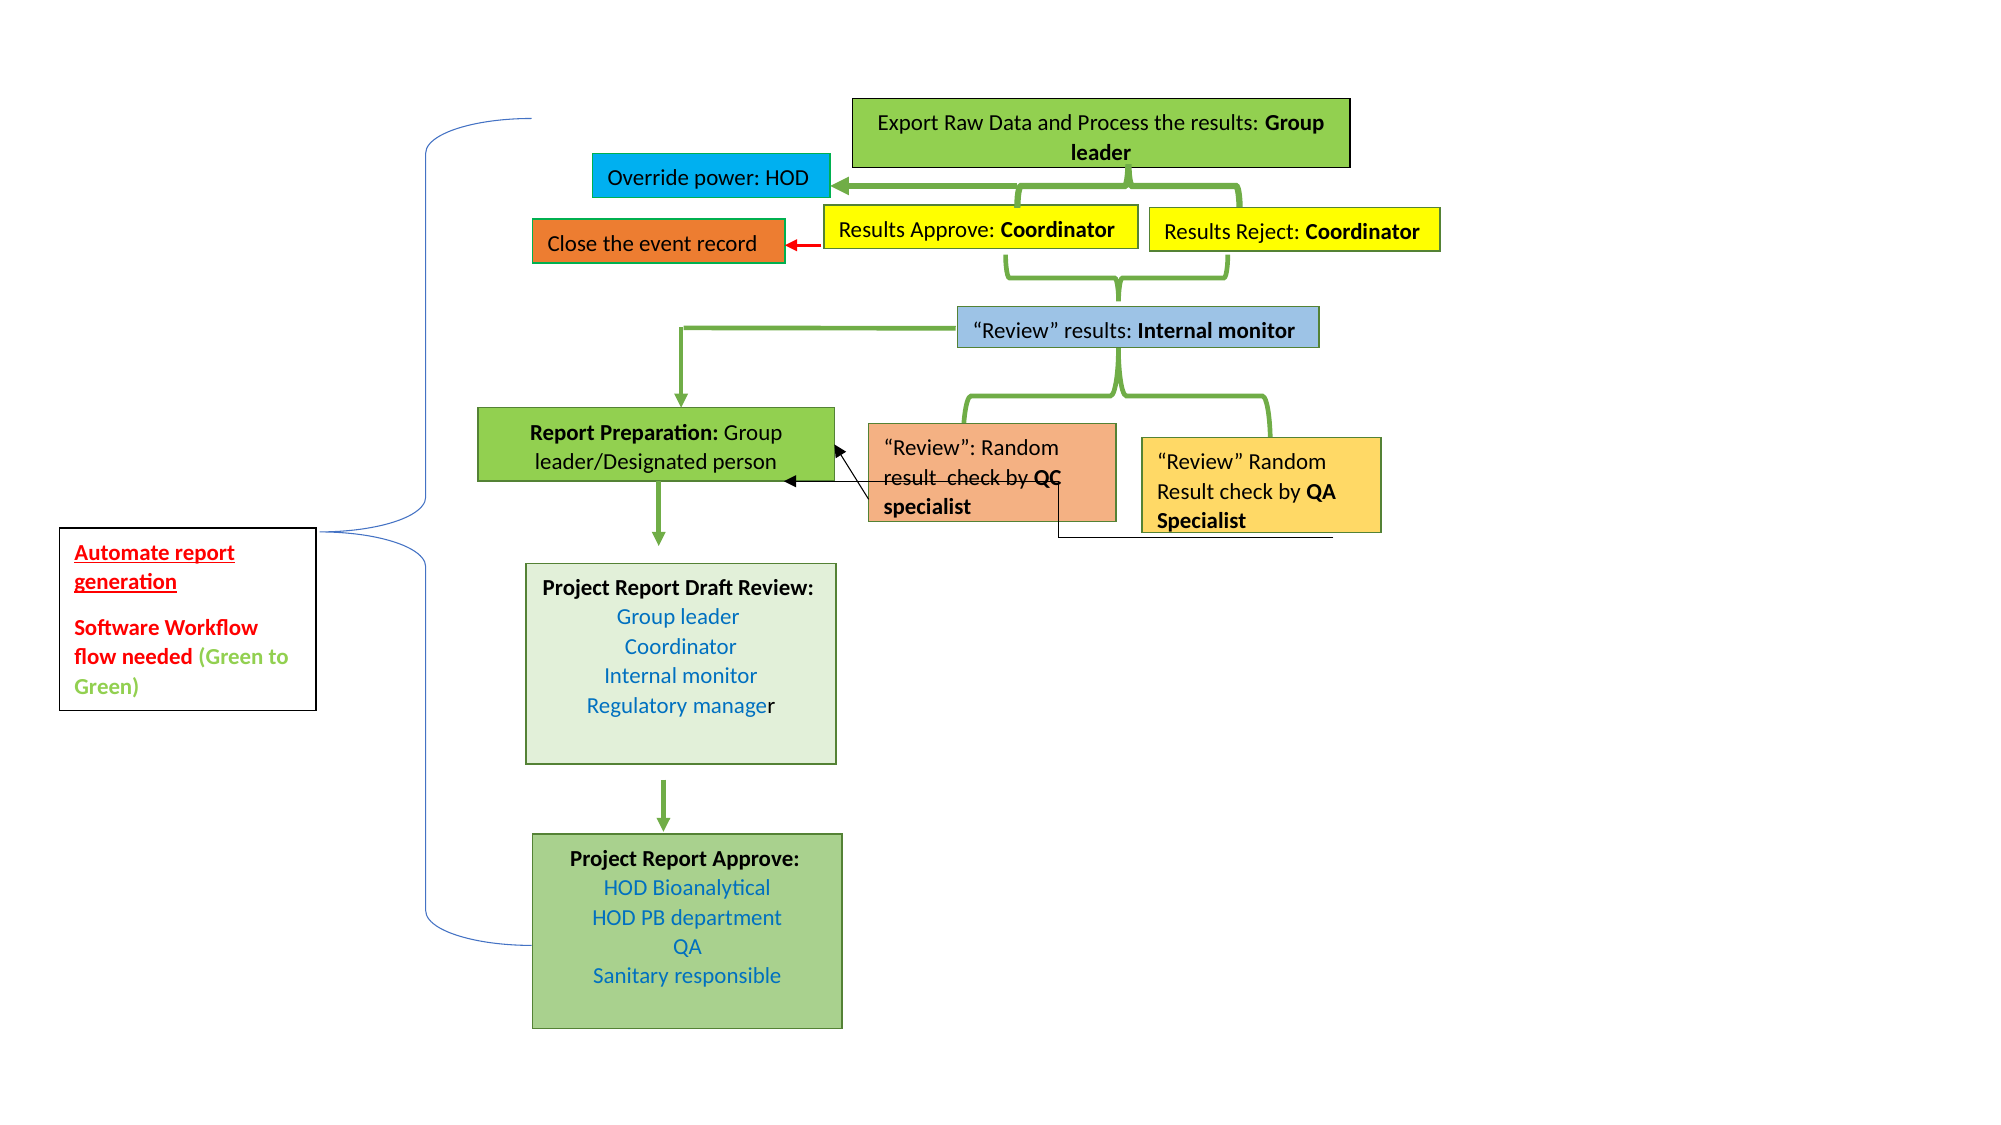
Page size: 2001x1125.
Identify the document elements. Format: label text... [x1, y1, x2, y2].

text_box Export Raw Data and Process the results: Group leader [852, 98, 1350, 168]
text_box “Review” Random Result check by QA Specialist [1142, 437, 1381, 533]
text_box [783, 481, 1334, 538]
text_box Override power: HOD [592, 153, 831, 198]
text_box Close the event record [532, 219, 785, 263]
text_box Results Approve: Coordinator [823, 204, 1139, 249]
text_box [1004, 254, 1229, 302]
text_box [319, 117, 532, 946]
text_box Project Report Approve: HOD Bioanalytical HOD PB department QA Sanitary responsible [532, 834, 843, 1029]
text_box “Review” results: Internal monitor [957, 306, 1319, 348]
text_box “Review”: Random result check by QC specialist [868, 423, 1117, 481]
text_box [962, 348, 1272, 444]
text_box Automate report generation Software Workflow flow needed (Green to Green) [59, 527, 317, 711]
text_box [1016, 164, 1241, 208]
text_box Results Reject: Coordinator [1149, 207, 1441, 252]
text_box Report Preparation: Group leader/Designated person [532, 407, 835, 482]
text_box Project Report Draft Review: Group leader Coordinator Internal monitor Regulatory manager [532, 563, 836, 764]
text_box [834, 444, 869, 481]
